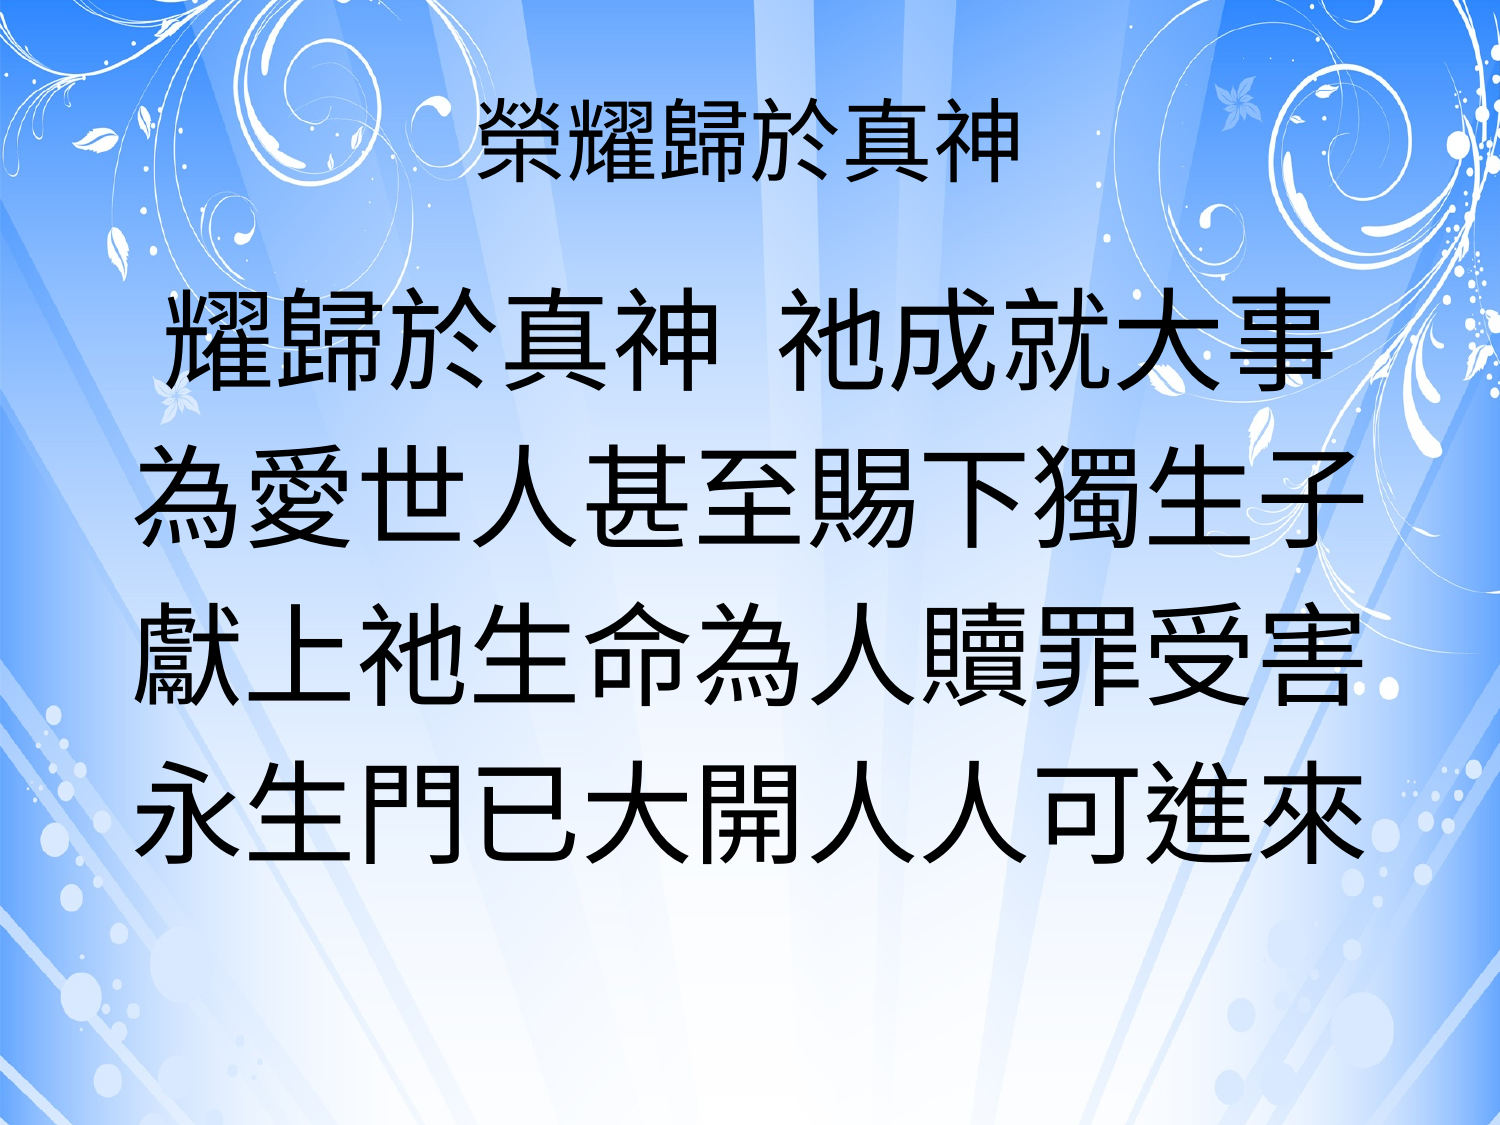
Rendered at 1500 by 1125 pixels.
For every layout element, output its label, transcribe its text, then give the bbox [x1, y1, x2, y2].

list 耀歸於真神 祂成就大事 為愛世人甚至賜下獨生子 獻上祂生命為人贖罪受害 永生門已大開人人可進來 [74, 262, 1426, 1006]
picture [0, 0, 1500, 1125]
title 榮耀歸於真神 [74, 44, 1426, 233]
